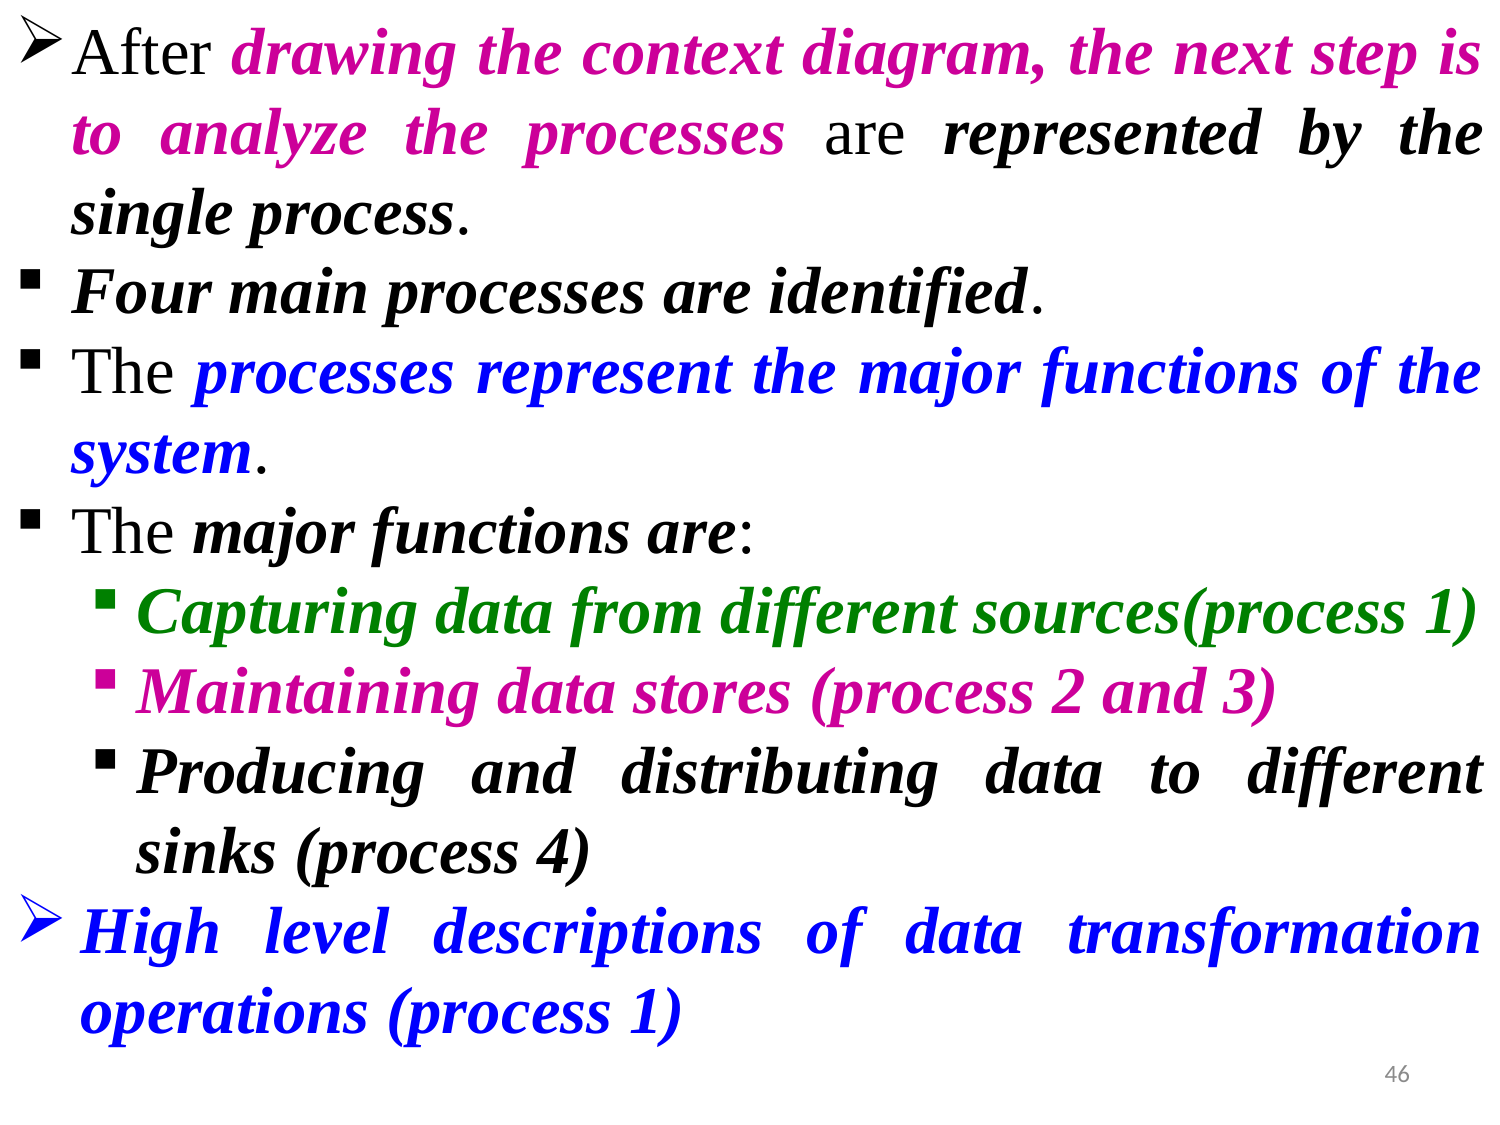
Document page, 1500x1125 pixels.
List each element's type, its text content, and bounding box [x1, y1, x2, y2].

list After drawing the context diagram, the next step is to analyze the processes are represented by the single process. Four main processes are identified. The processes represent the major functions of the system. The major functions are: Capturing data from different sources(process 1) Maintaining data stores (process 2 and 3) Producing and distributing data to different sinks (process 4) High level descriptions of data transformation operations (process 1) [0, 0, 1500, 1125]
slide_number 46 [1074, 1042, 1425, 1103]
